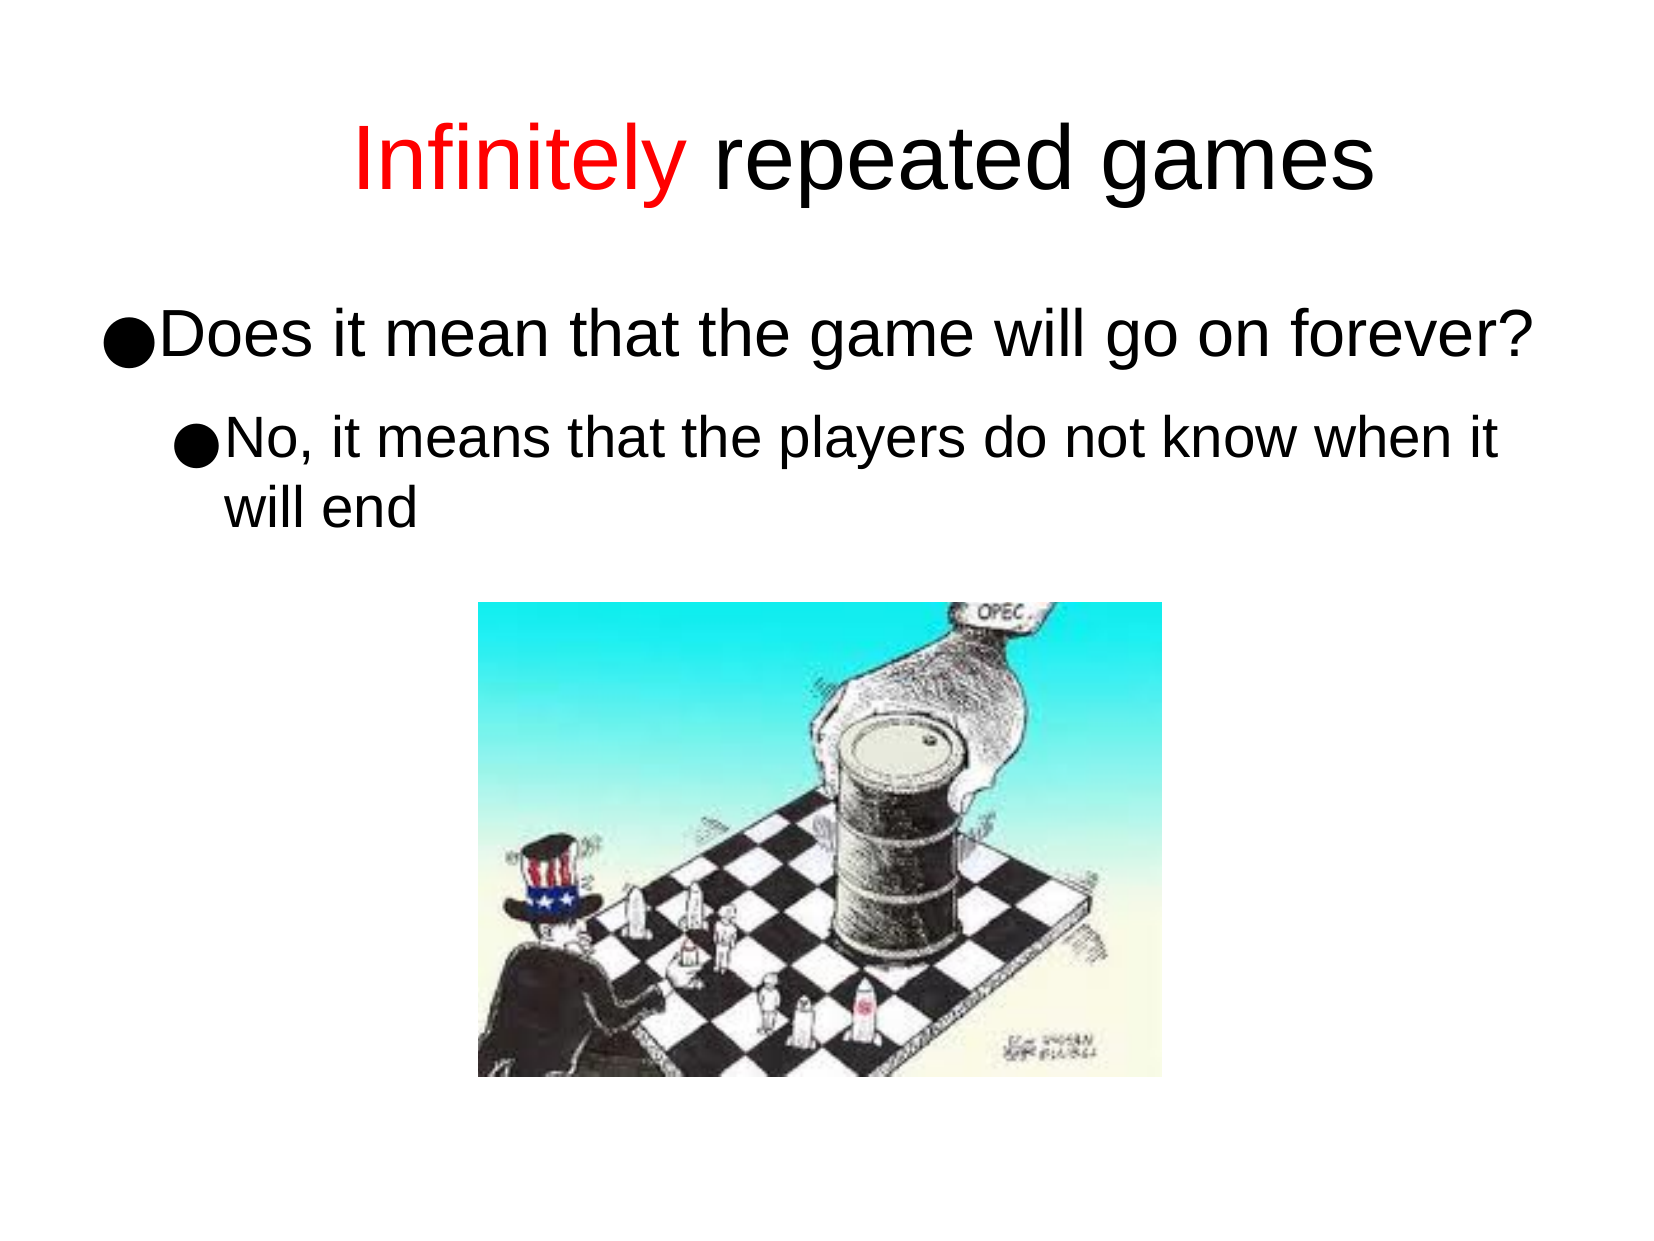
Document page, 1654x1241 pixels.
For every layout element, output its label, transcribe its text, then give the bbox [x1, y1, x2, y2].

picture [478, 602, 1162, 1078]
text_box Infinitely repeated games [82, 49, 1571, 257]
text_box Does it mean that the game will go on forever? No, it means that the players do not know when it will end [82, 290, 1571, 1187]
